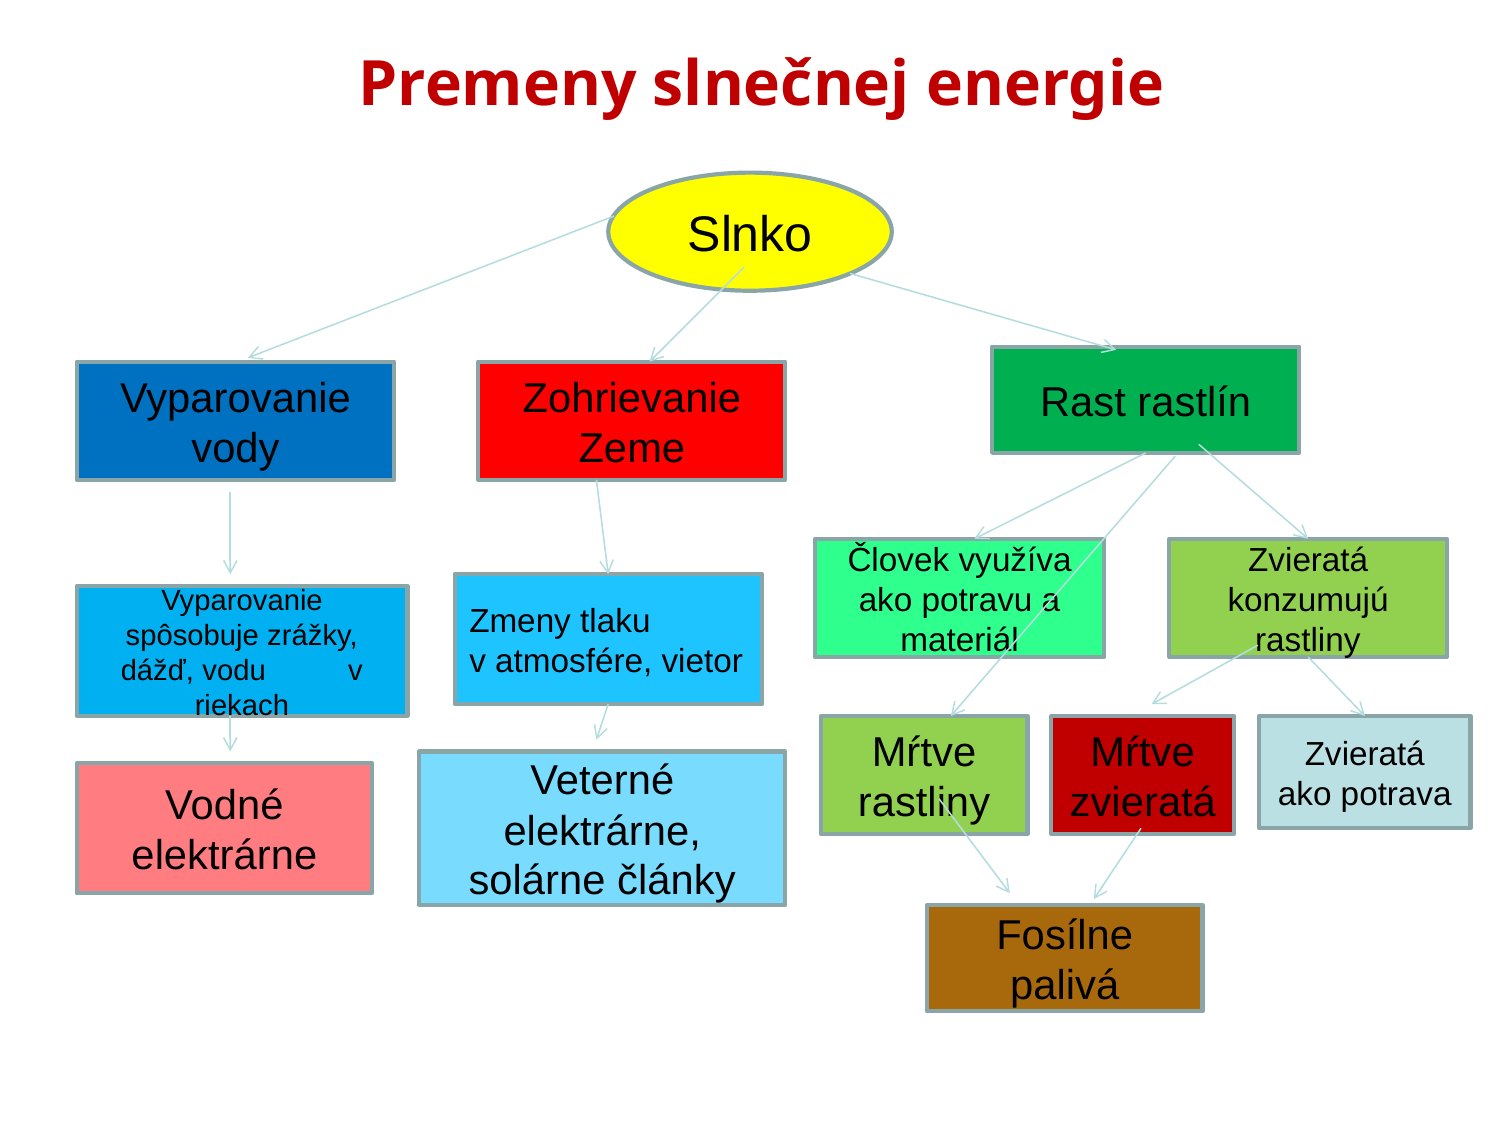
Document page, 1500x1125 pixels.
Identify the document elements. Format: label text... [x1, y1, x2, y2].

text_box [596, 479, 603, 575]
text_box Mŕtve rastliny [819, 714, 1030, 836]
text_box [1198, 444, 1300, 540]
text_box Človek využíva ako potravu a materiál [813, 537, 945, 659]
text_box Zmeny tlaku v atmosfére, vietor [453, 572, 764, 706]
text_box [1298, 644, 1371, 717]
text_box Fosílne palivá [925, 903, 1205, 1013]
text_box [950, 455, 1176, 717]
text_box Zvieratá ako potrava [1257, 714, 1473, 830]
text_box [974, 444, 1146, 454]
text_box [1093, 827, 1142, 900]
text_box Vyparovanie vody [75, 360, 396, 482]
title Premeny slnečnej energie [49, 26, 1475, 136]
text_box Zvieratá konzumujú rastliny [1180, 537, 1449, 659]
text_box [596, 668, 603, 740]
text_box Mŕtve zvieratá [1049, 714, 1236, 836]
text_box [247, 215, 615, 358]
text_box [649, 266, 745, 362]
text_box Veterné elektrárne, solárne články [417, 749, 787, 907]
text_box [938, 798, 1010, 894]
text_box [1180, 644, 1259, 705]
text_box Slnko [612, 170, 894, 293]
text_box Zohrievanie Zeme [476, 360, 787, 482]
text_box Vyparovanie spôsobuje zrážky, dážď, vodu v riekach [75, 584, 410, 718]
text_box Rast rastlín [990, 345, 1301, 455]
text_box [849, 273, 1117, 351]
text_box Vodné elektrárne [75, 761, 374, 895]
